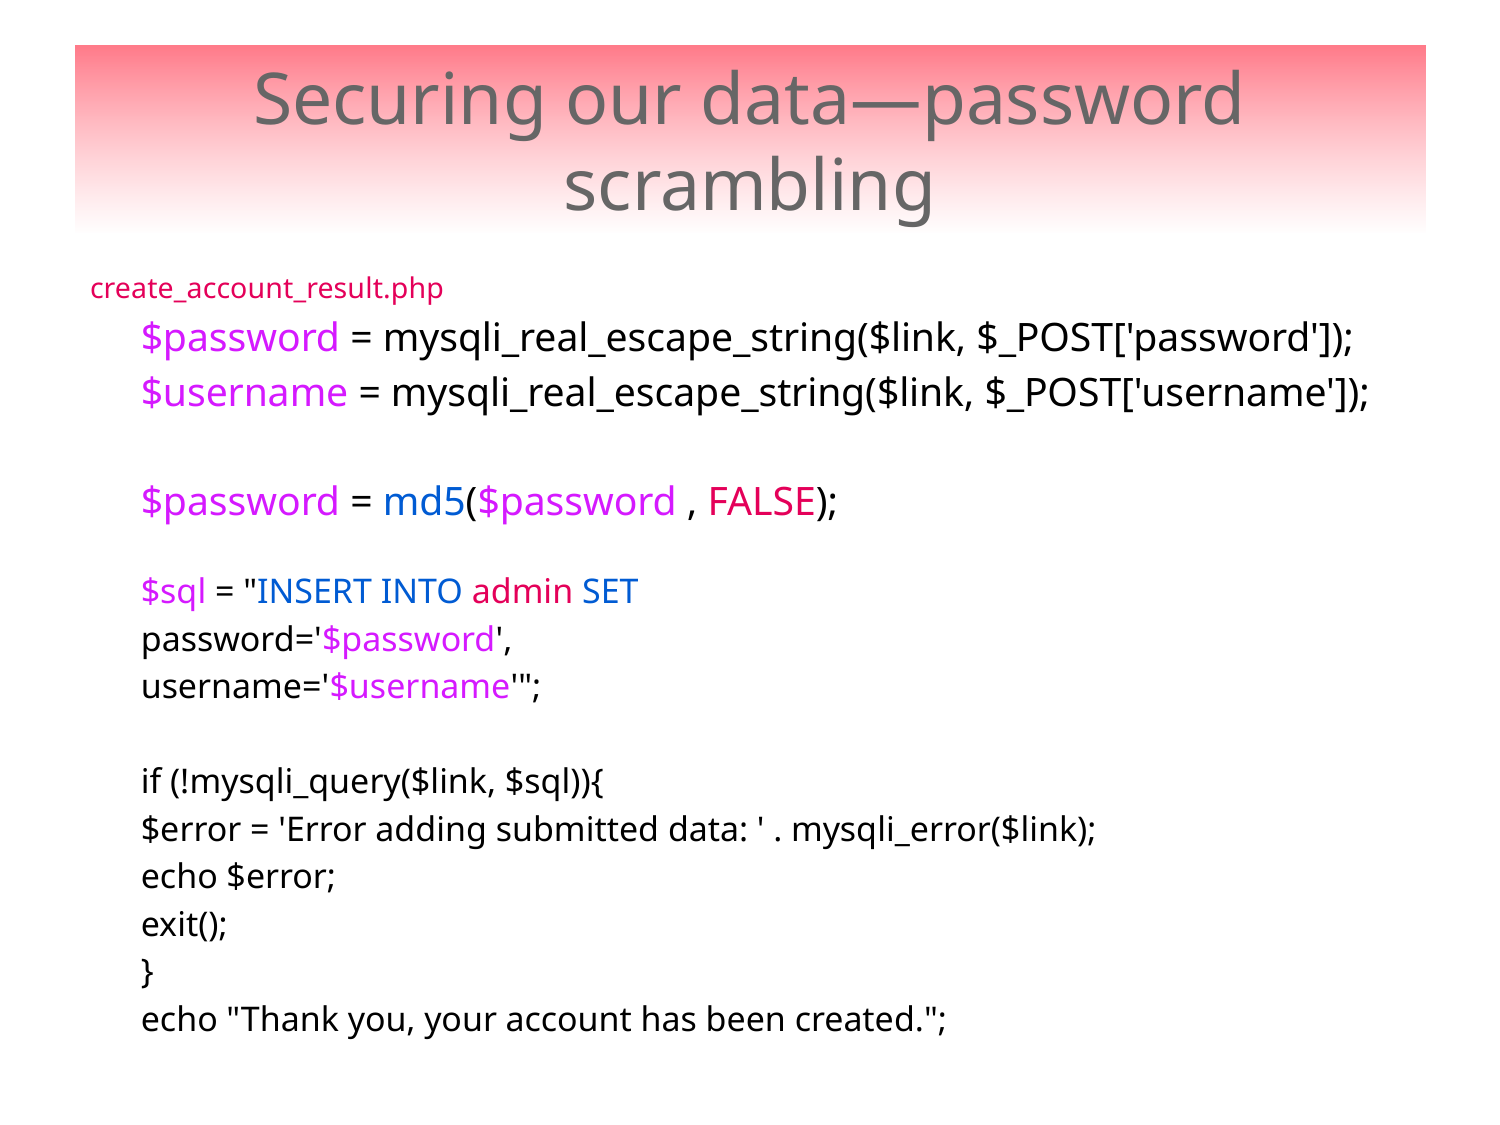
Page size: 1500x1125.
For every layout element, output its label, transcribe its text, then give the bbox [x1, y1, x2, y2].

list create_account_result.php $password = mysqli_real_escape_string($link, $_POST['password']); $username = mysqli_real_escape_string($link, $_POST['username']); $password = md5($password , FALSE); $sql = "INSERT INTO admin SET password='$password', username='$username'"; if (!mysqli_query($link, $sql)){ $error = 'Error adding submitted data: ' . mysqli_error($link); echo $error; exit(); } echo "Thank you, your account has been created."; [75, 262, 1425, 1067]
title Securing our data—password scrambling [75, 45, 1425, 233]
